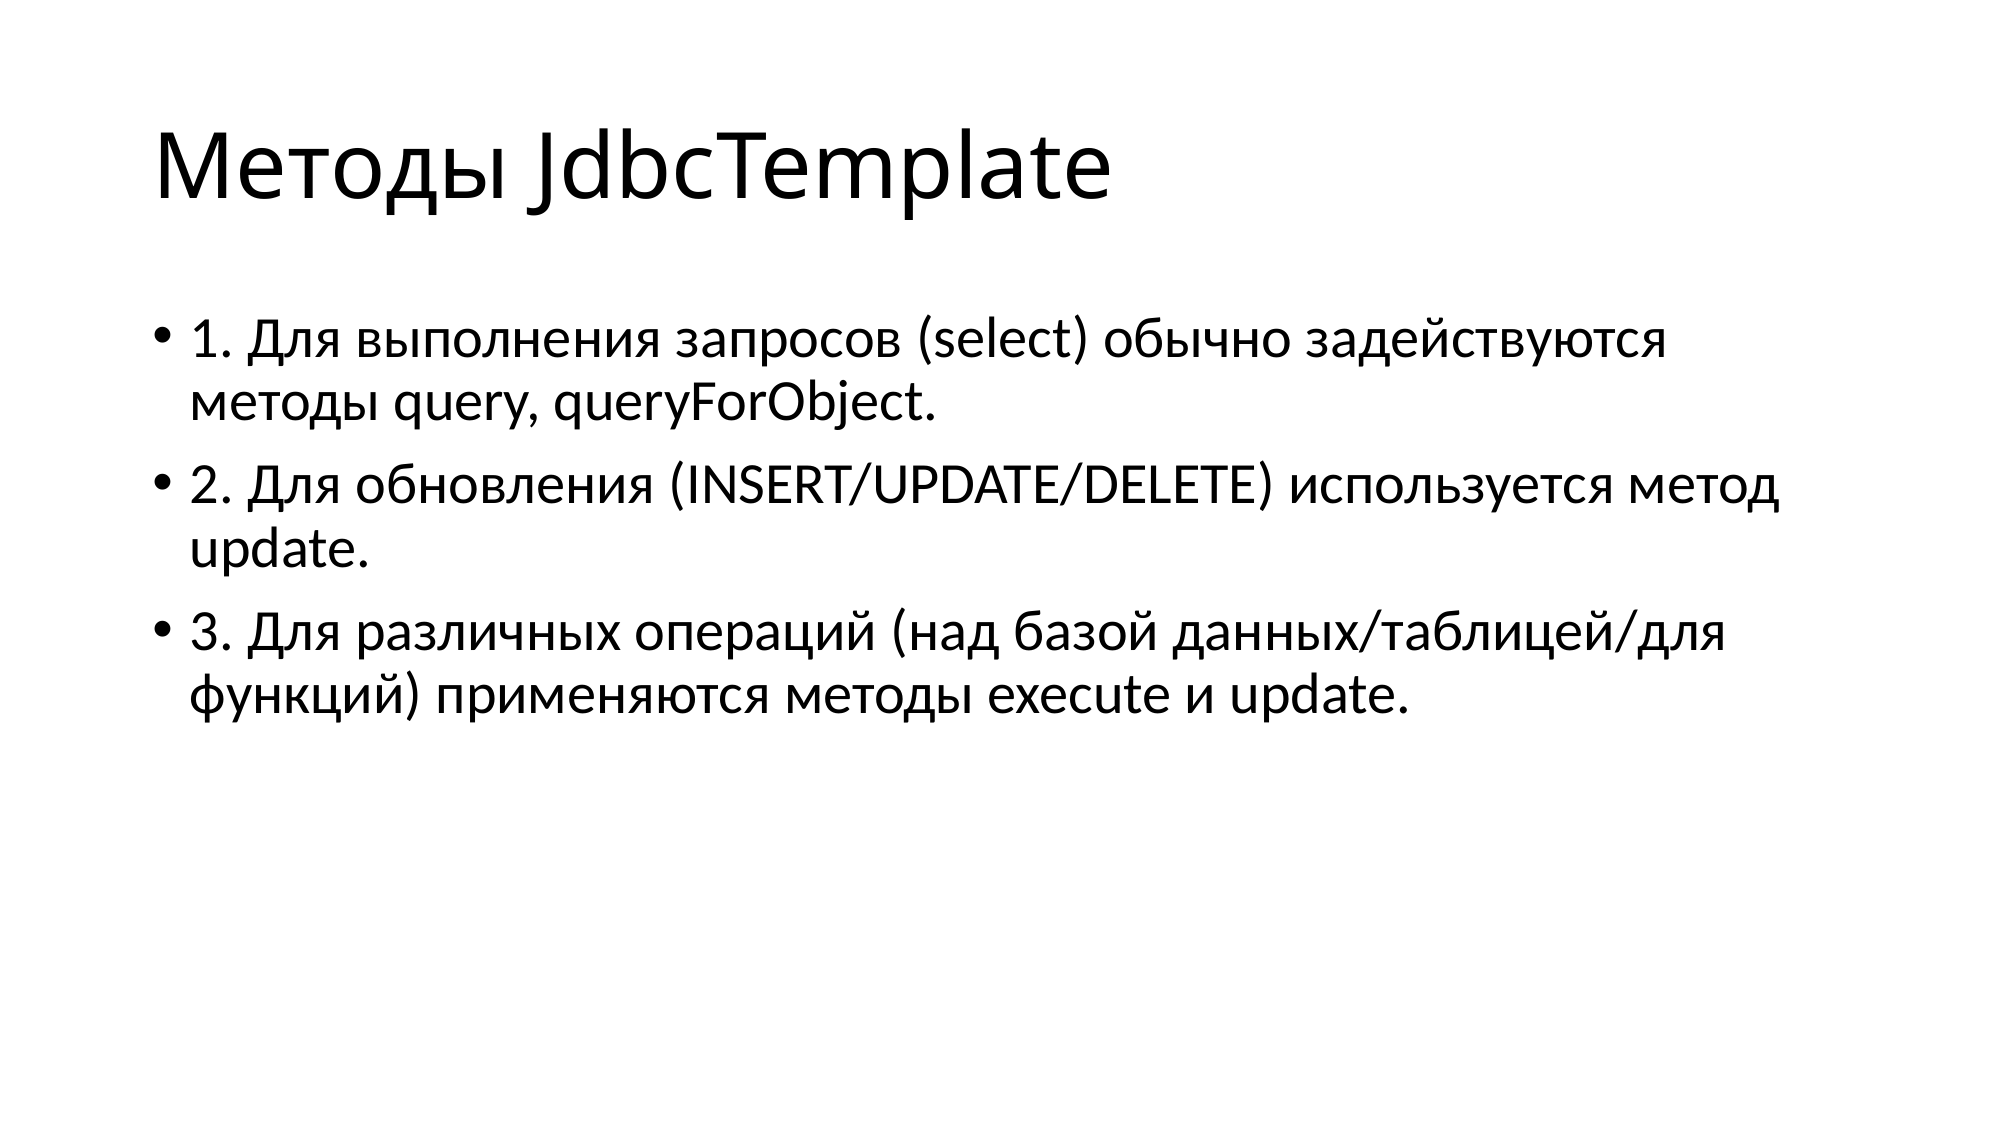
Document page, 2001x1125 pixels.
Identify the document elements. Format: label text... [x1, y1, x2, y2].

list 1. Для выполнения запросов (select) обычно задействуются методы query, queryForObject. 2. Для обновления (INSERT/UPDATE/DELETE) используется метод update. 3. Для различных операций (над базой данных/таблицей/для функций) применяются методы execute и update. [137, 299, 1863, 1014]
title Методы JdbcTemplate [137, 59, 1863, 278]
